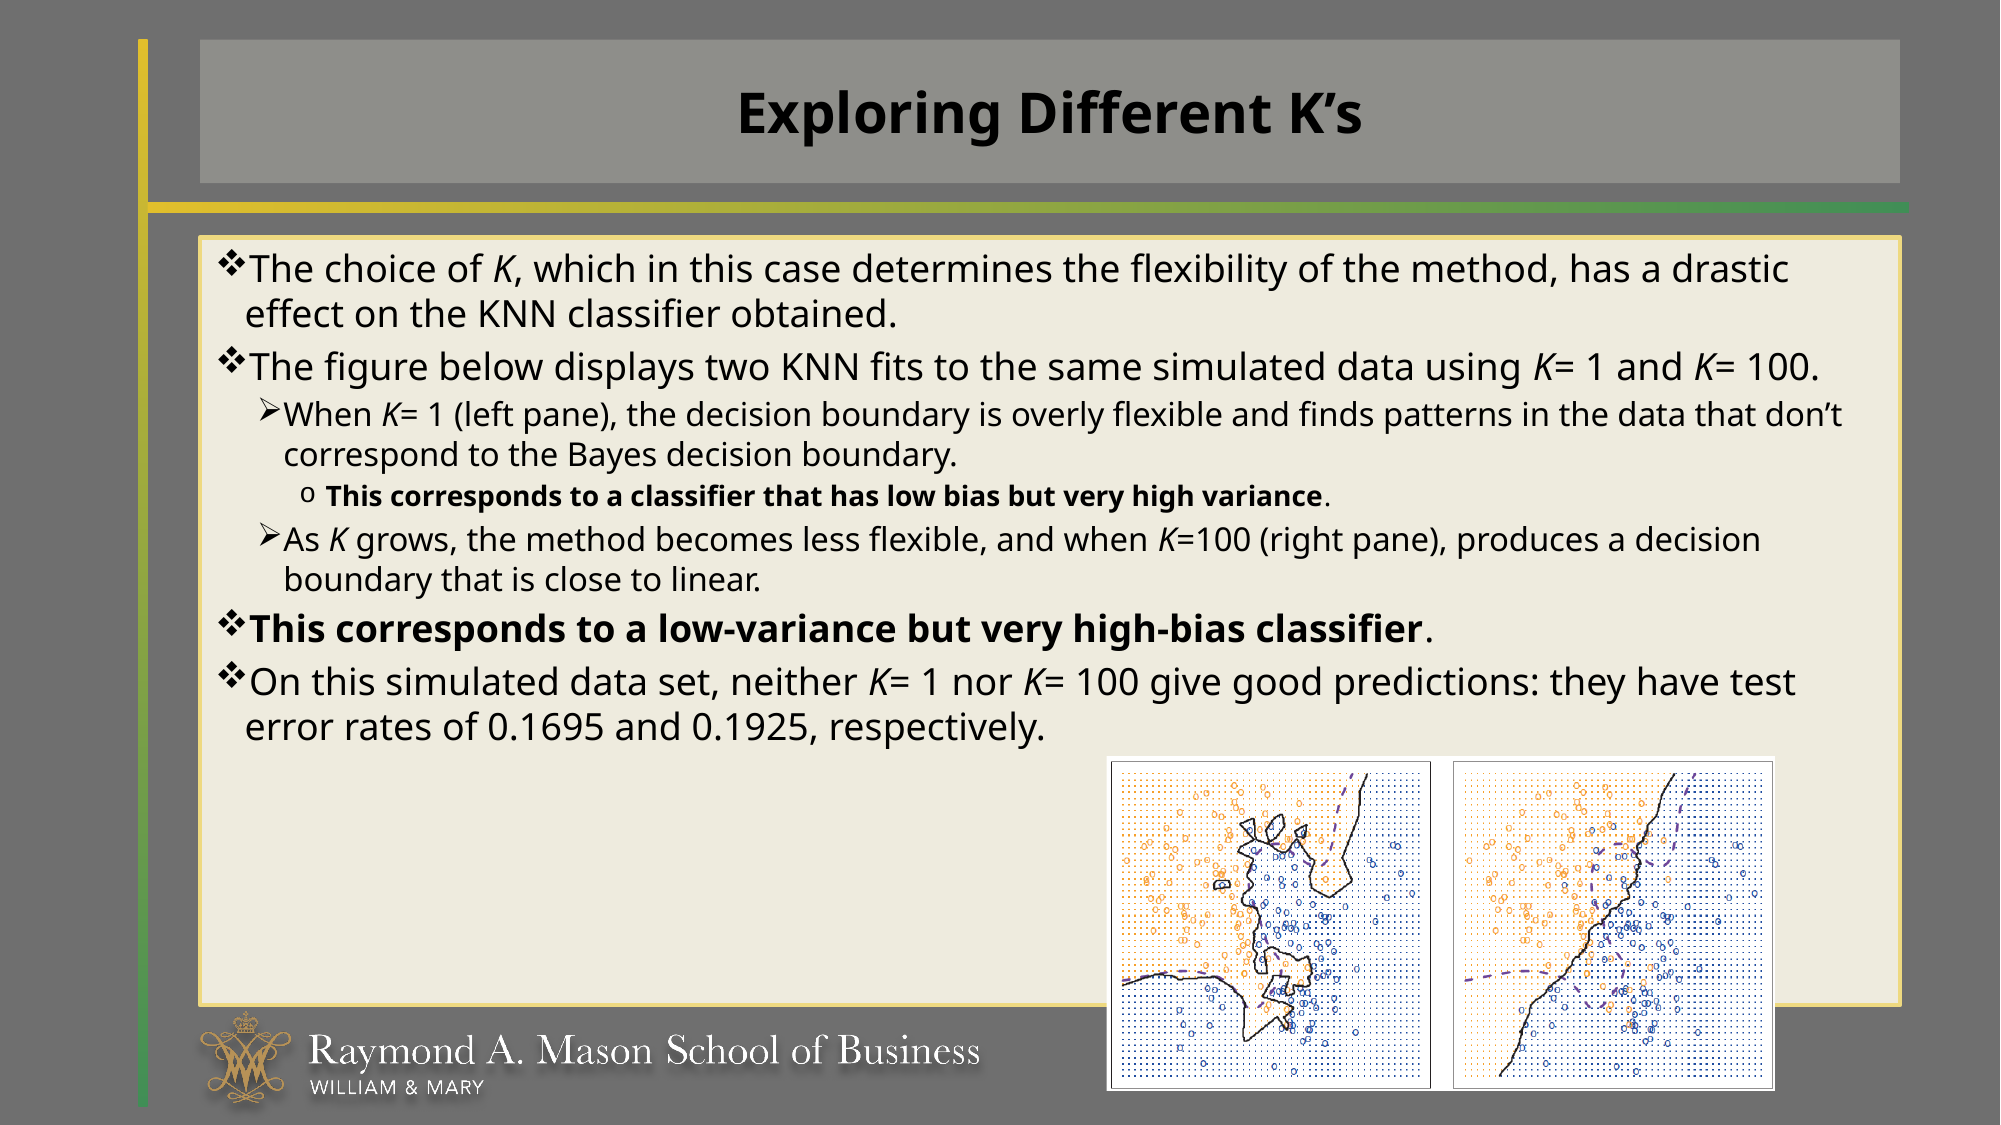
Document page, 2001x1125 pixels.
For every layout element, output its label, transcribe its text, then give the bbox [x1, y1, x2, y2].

picture [1106, 756, 1776, 1091]
title Exploring Different K’s [200, 39, 1900, 184]
list The choice of K, which in this case determines the flexibility of the method, has a drastic effect on the KNN classifier obtained. The figure below displays two KNN fits to the same simulated data using K= 1 and K= 100. When K= 1 (left pane), the decision boundary is overly flexible and finds patterns in the data that don’t correspond to the Bayes decision boundary. This corresponds to a classifier that has low bias but very high variance. As K grows, the method becomes less flexible, and when K=100 (right pane), produces a decision boundary that is close to linear. This corresponds to a low-variance but very high-bias classifier. On this simulated data set, neither K= 1 nor K= 100 give good predictions: they have test error rates of 0.1695 and 0.1925, respectively. [198, 235, 1902, 1007]
picture [200, 1011, 979, 1103]
